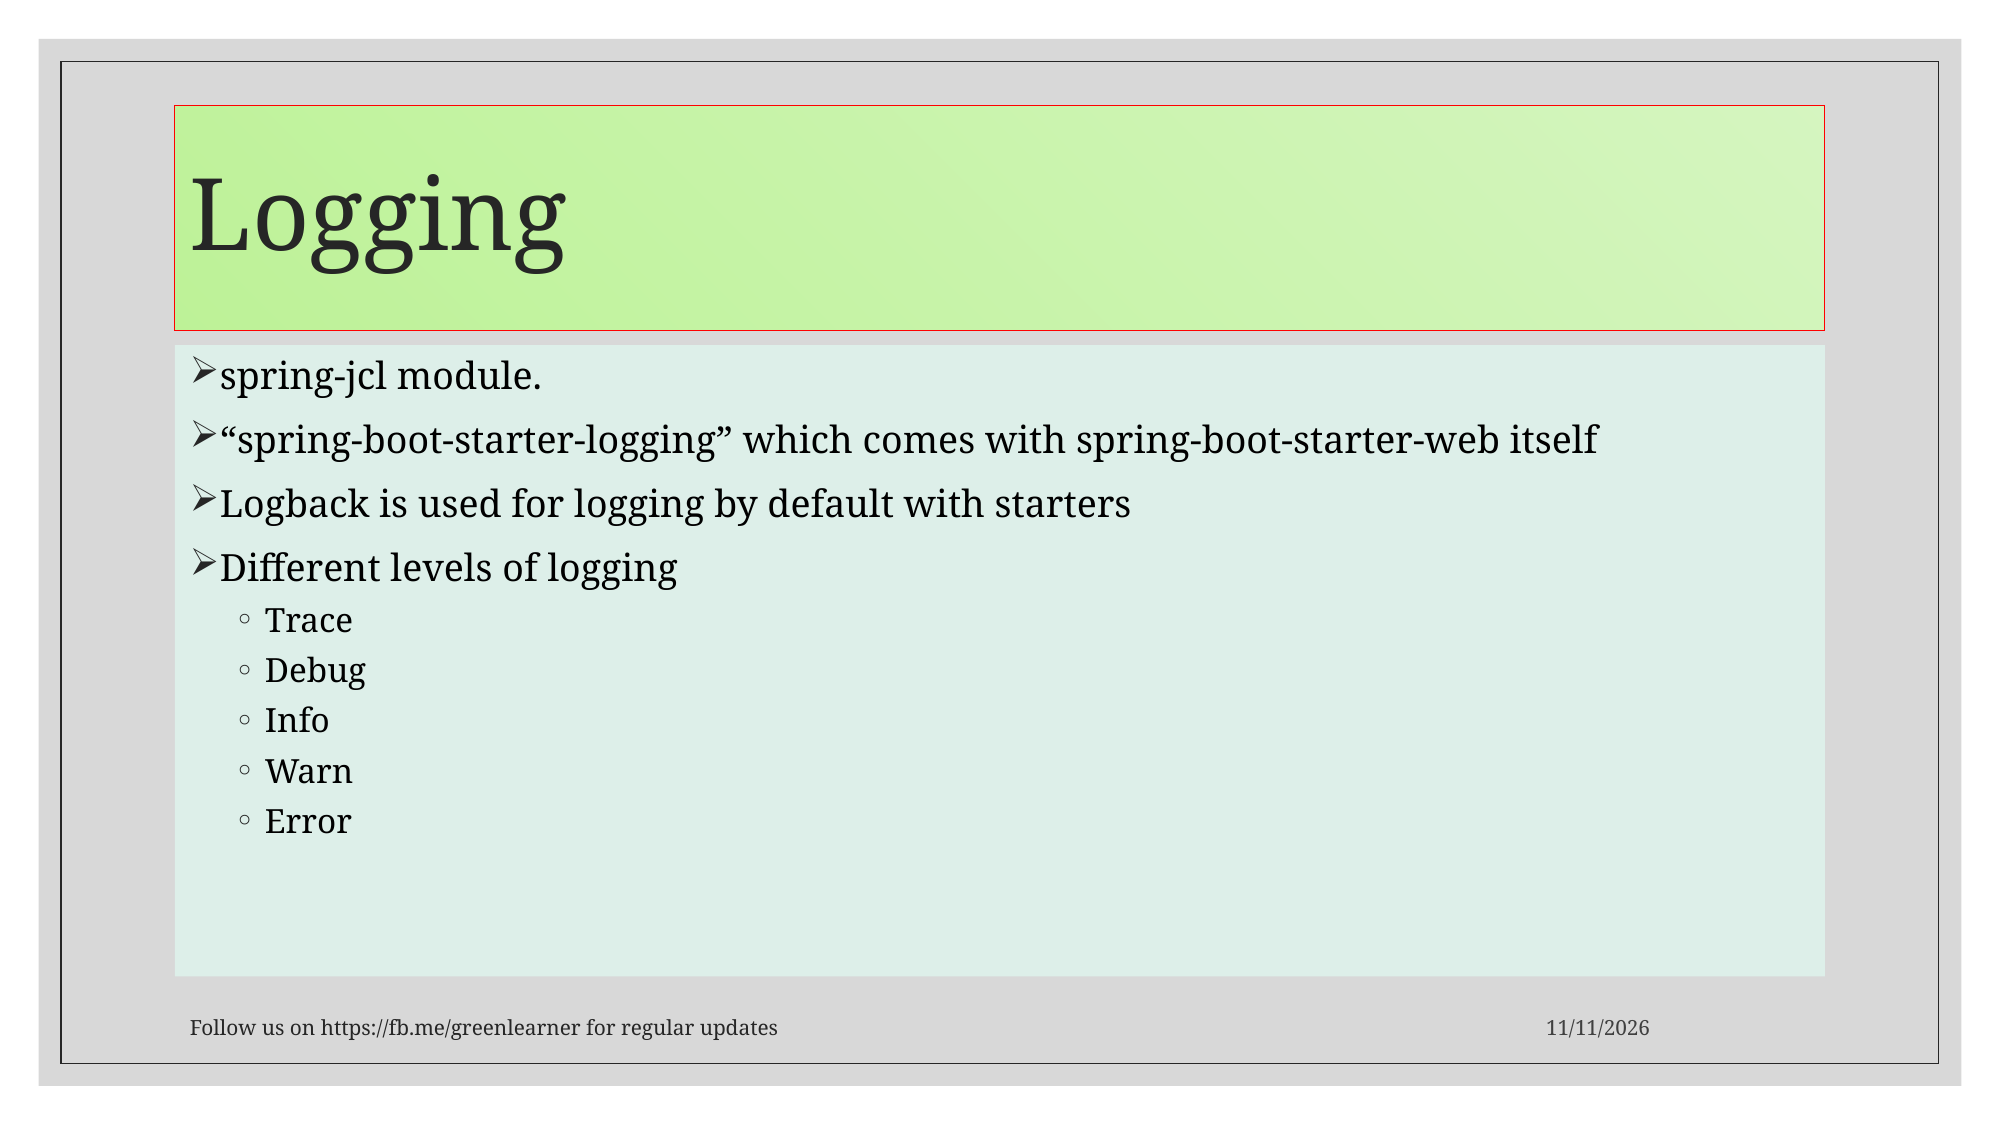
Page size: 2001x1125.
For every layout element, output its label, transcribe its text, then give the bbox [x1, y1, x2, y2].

footer Follow us on https://fb.me/greenlearner for regular updates [174, 990, 1130, 1050]
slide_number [1190, 990, 1665, 1050]
list spring-jcl module. “spring-boot-starter-logging” which comes with spring-boot-starter-web itself Logback is used for logging by default with starters Different levels of logging Trace Debug Info Warn Error [174, 345, 1825, 977]
title Logging [174, 105, 1825, 331]
